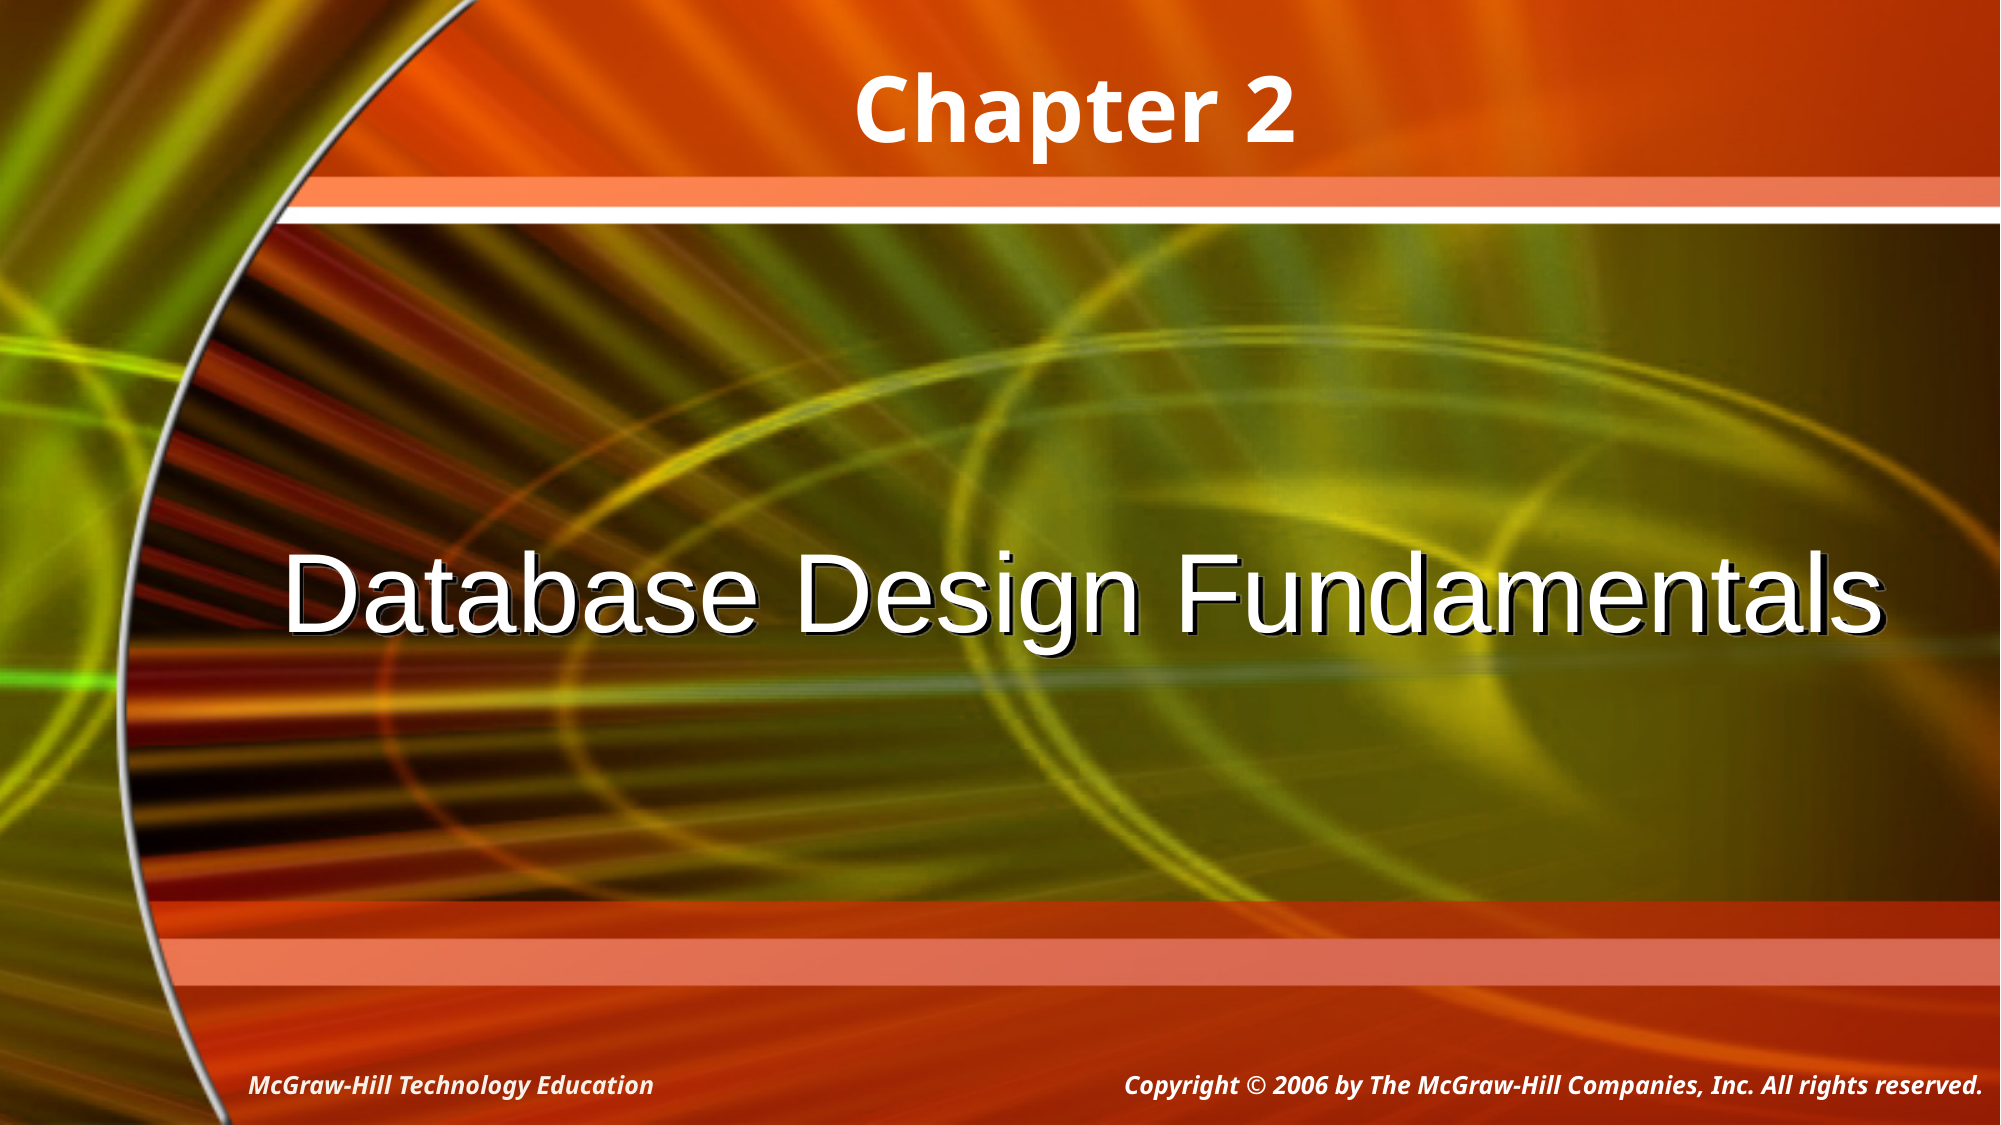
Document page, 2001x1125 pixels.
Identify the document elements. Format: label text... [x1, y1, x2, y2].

title Chapter 2 [483, 0, 1667, 213]
subtitle Database Design Fundamentals [233, 249, 1934, 925]
picture [0, 0, 2000, 1125]
